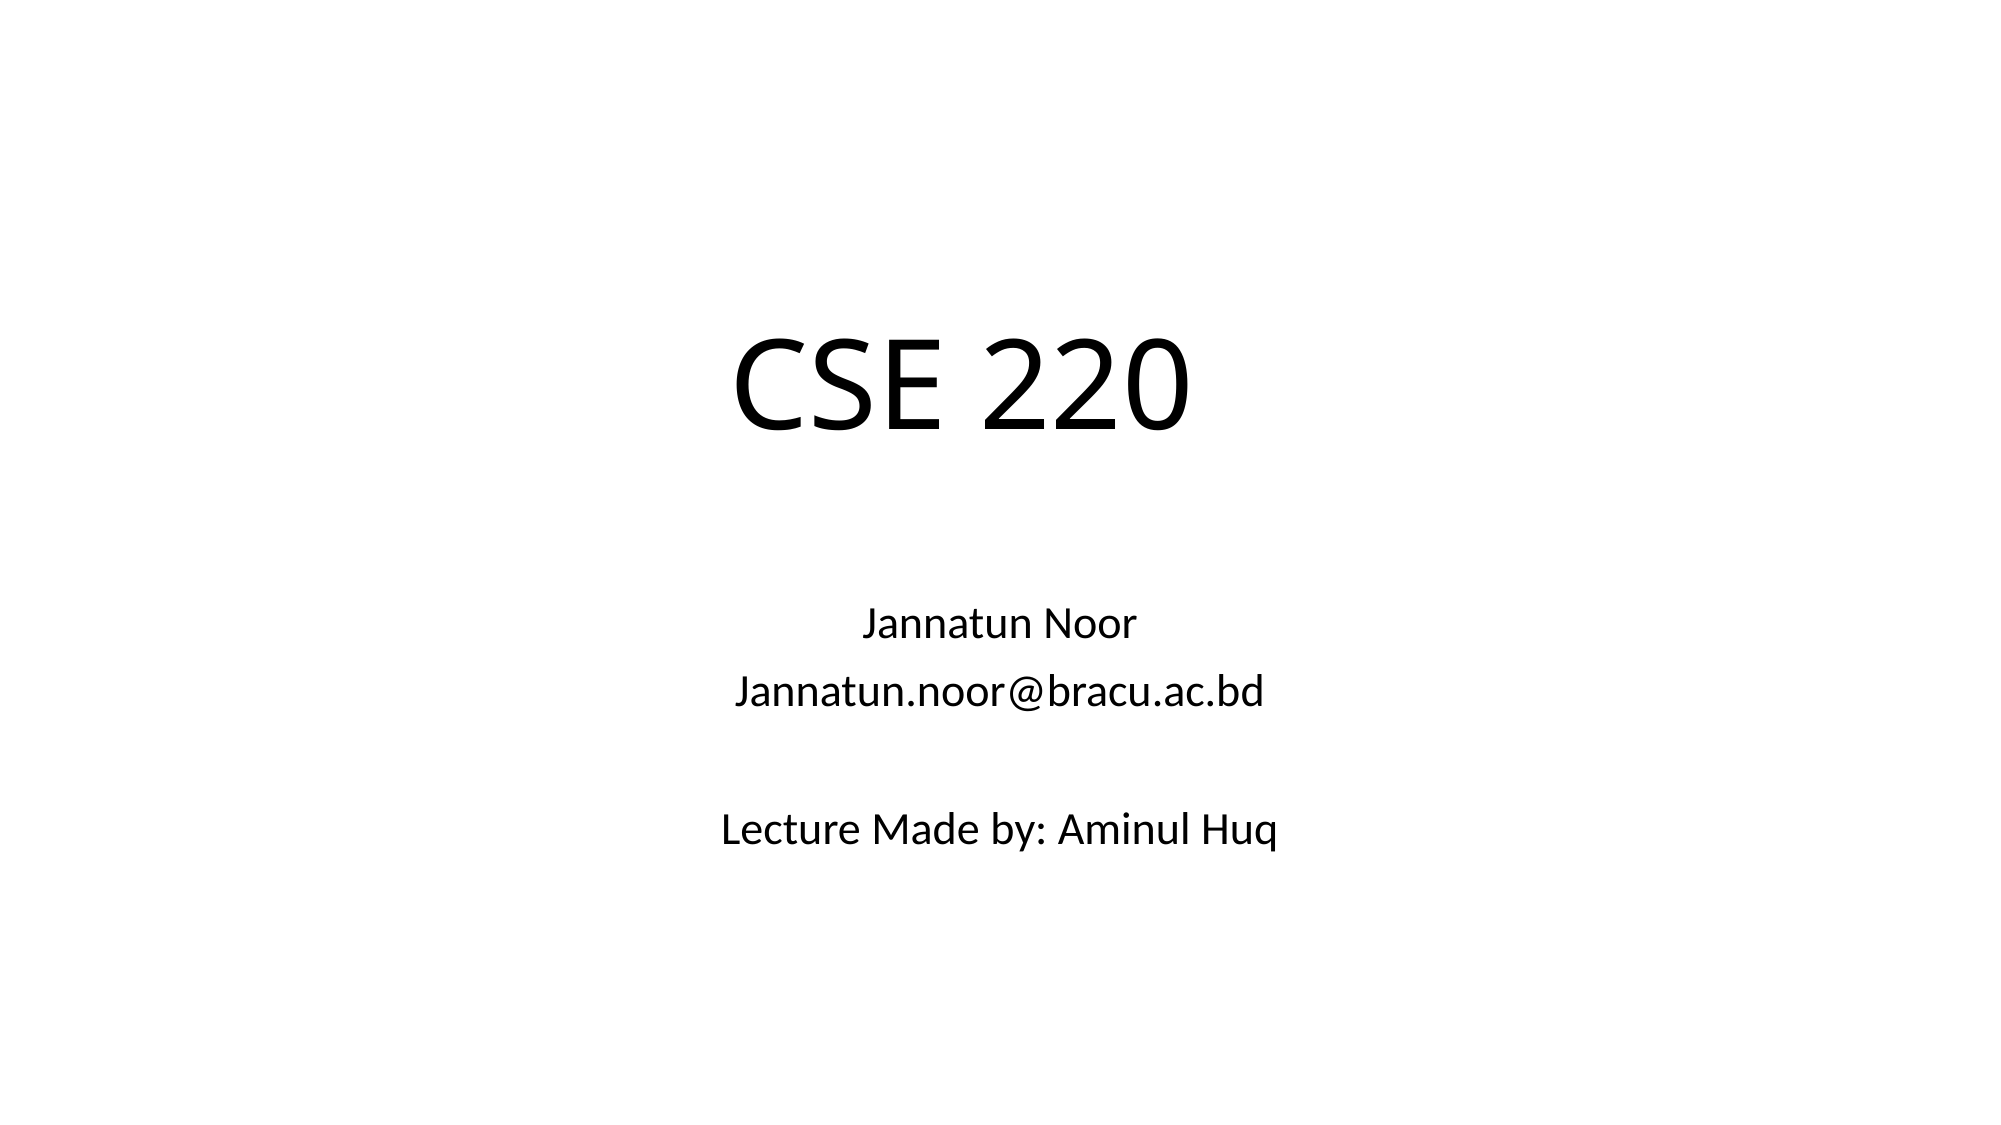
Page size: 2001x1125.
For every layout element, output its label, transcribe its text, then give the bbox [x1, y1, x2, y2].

subtitle Jannatun Noor Jannatun.noor@bracu.ac.bd Lecture Made by: Aminul Huq [249, 590, 1750, 863]
title CSE 220 [211, 72, 1712, 464]
